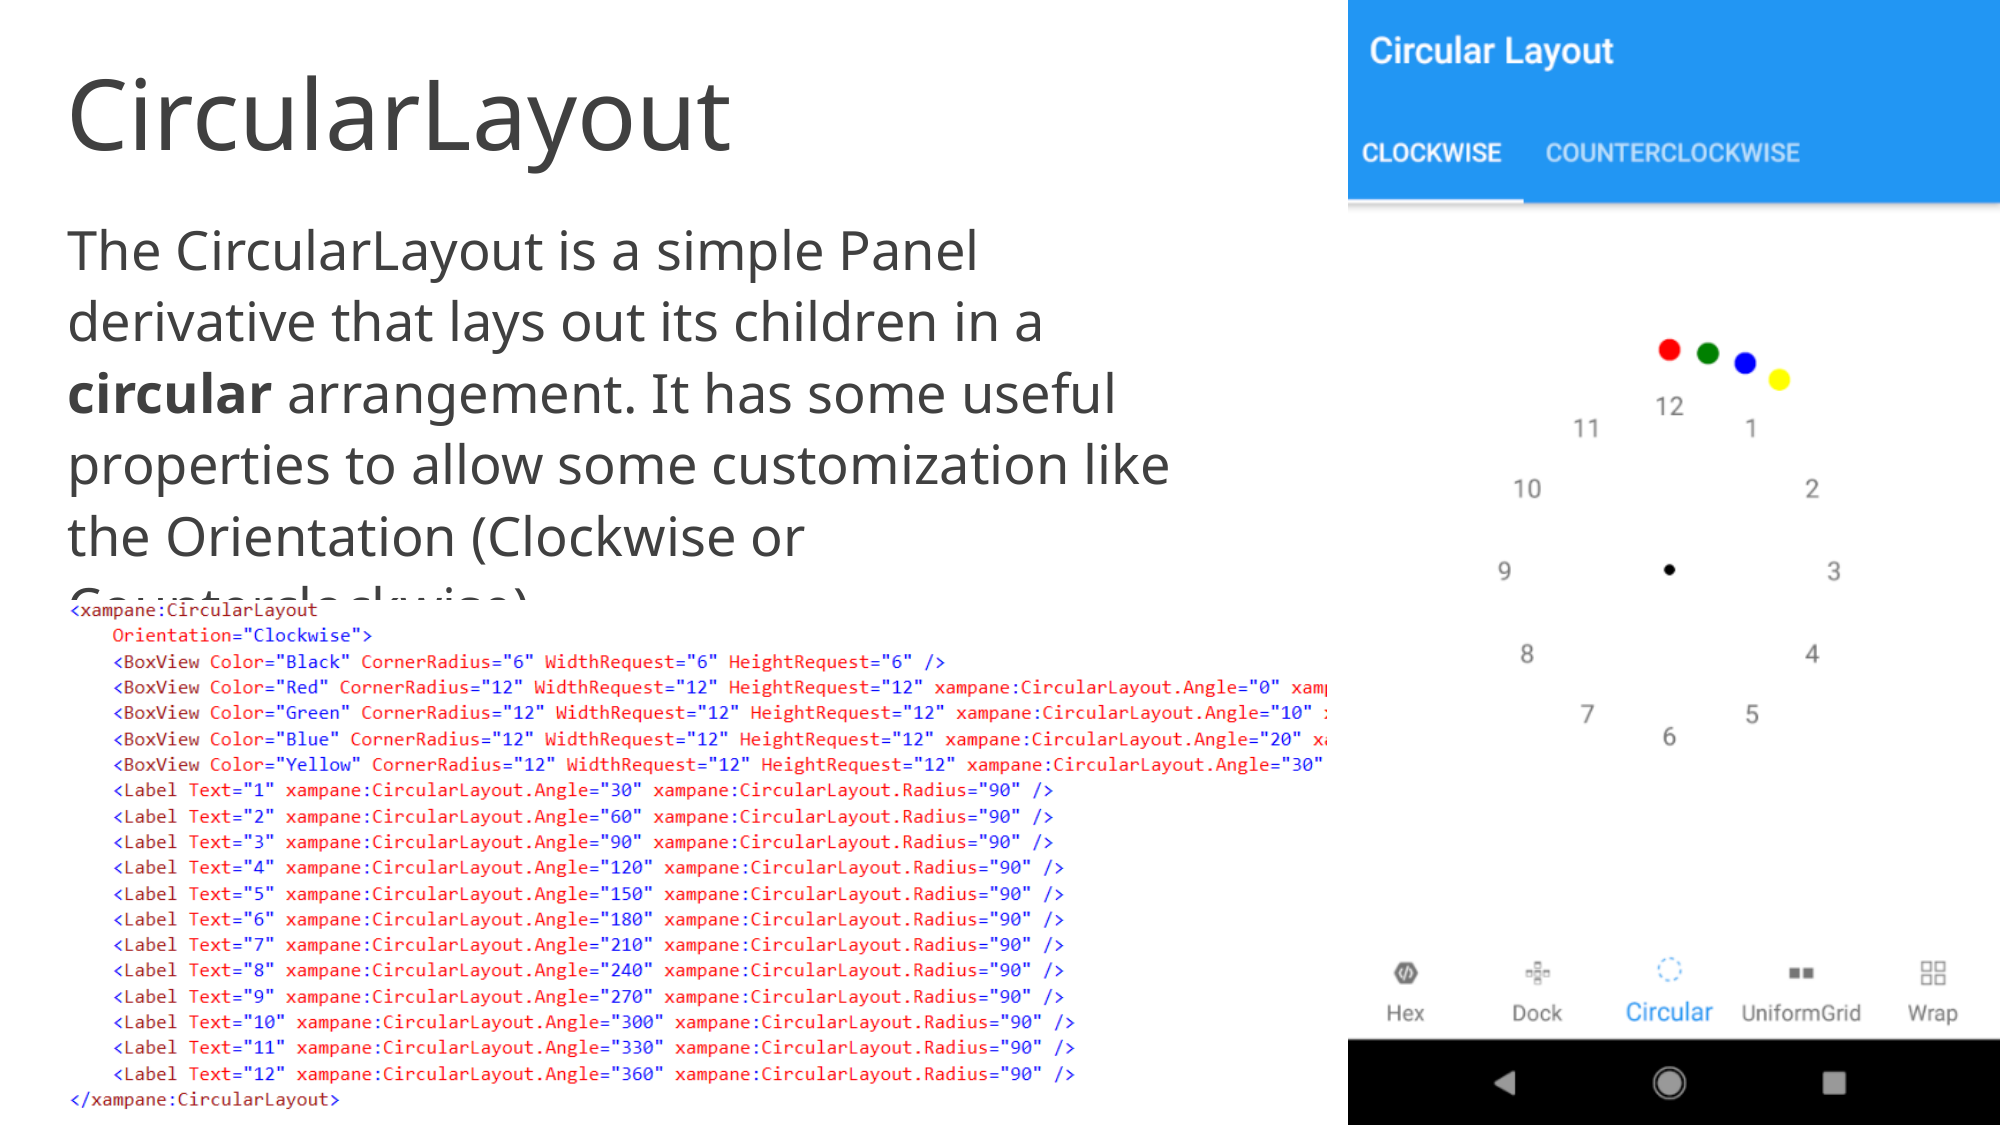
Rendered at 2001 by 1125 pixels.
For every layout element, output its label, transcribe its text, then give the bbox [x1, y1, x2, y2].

picture [1347, 0, 2000, 1125]
text_box The CircularLayout is a simple Panel derivative that lays out its children in a circular arrangement. It has some useful properties to allow some customization like the Orientation (Clockwise or Counterclockwise). [44, 195, 1265, 563]
picture [65, 600, 1327, 1116]
title CircularLayout [44, 47, 1347, 196]
